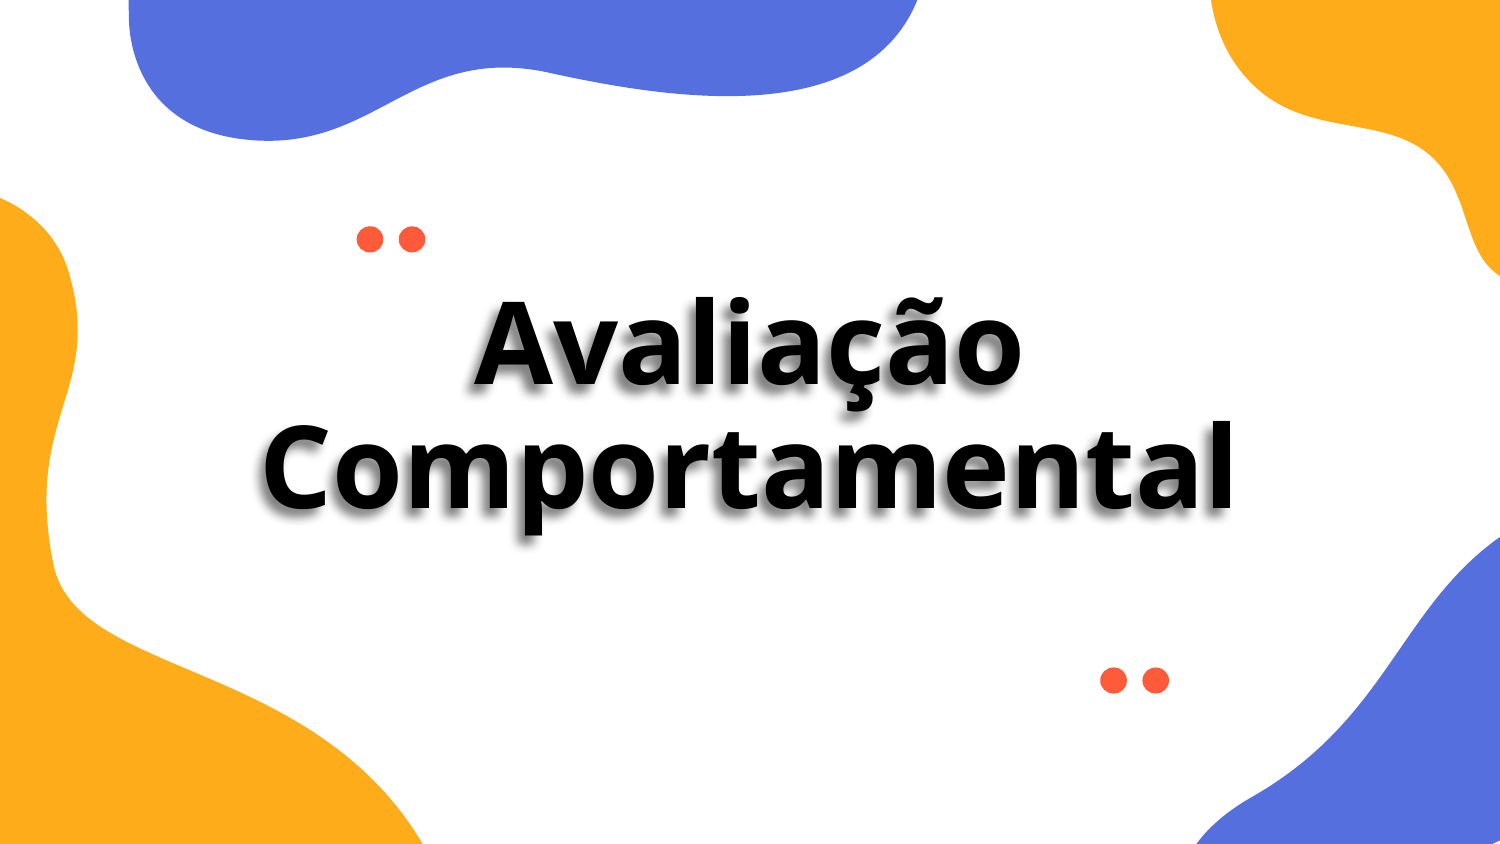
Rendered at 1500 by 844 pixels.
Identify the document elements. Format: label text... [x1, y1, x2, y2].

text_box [1099, 667, 1170, 694]
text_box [356, 226, 426, 253]
title Avaliação Comportamental [194, 272, 1306, 548]
